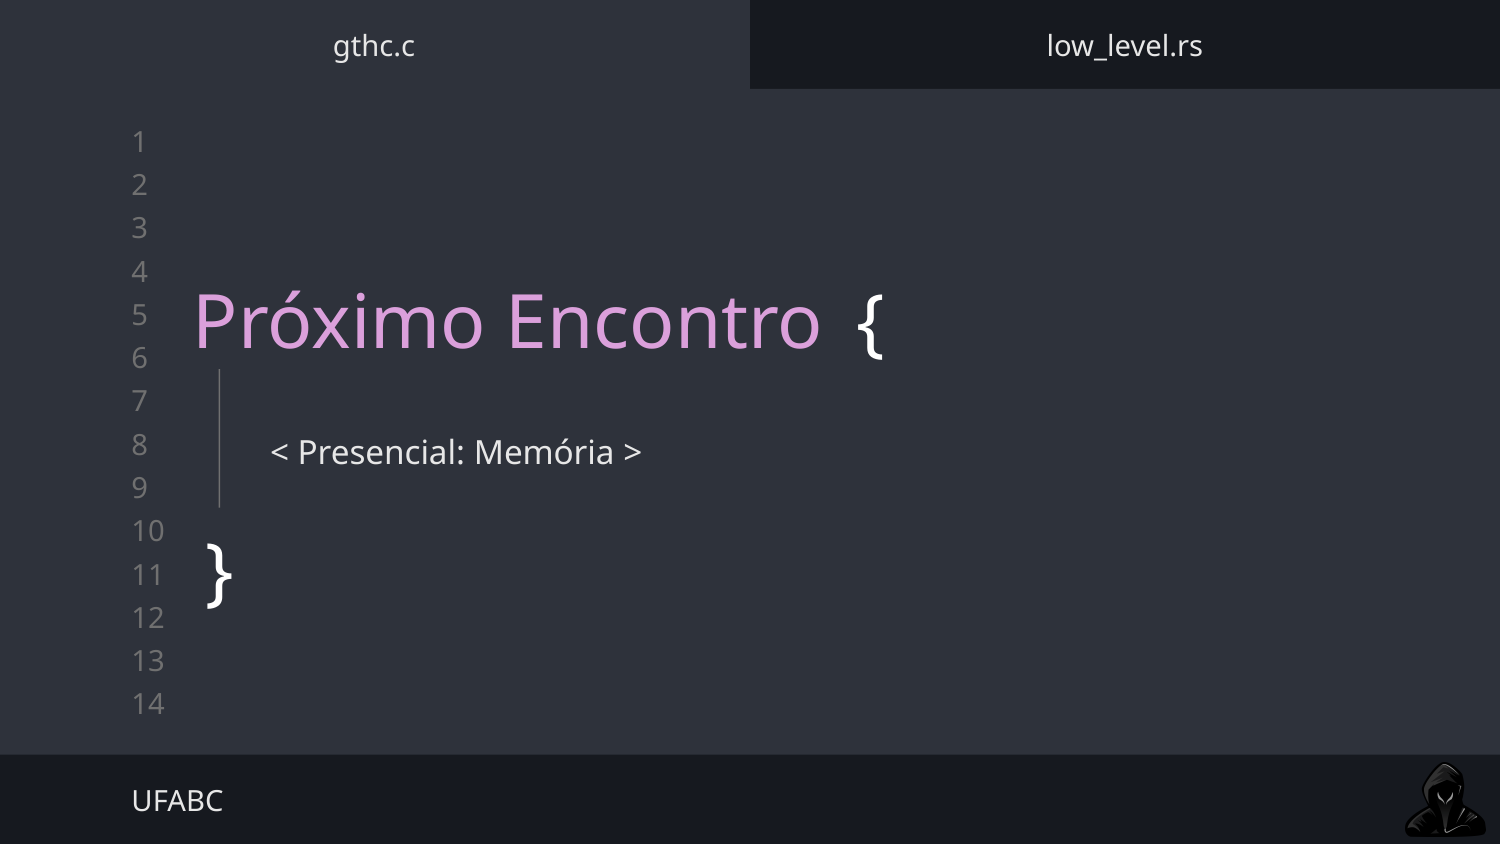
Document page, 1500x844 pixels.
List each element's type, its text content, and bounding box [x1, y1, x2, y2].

subtitle gthc.c [0, 15, 749, 74]
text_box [177, 368, 262, 630]
title Próximo Encontro { [177, 215, 1225, 383]
picture [1405, 762, 1486, 837]
subtitle UFABC [116, 770, 915, 829]
list < Presencial: Memória > [265, 407, 1353, 495]
subtitle low_level.rs [750, 15, 1500, 74]
